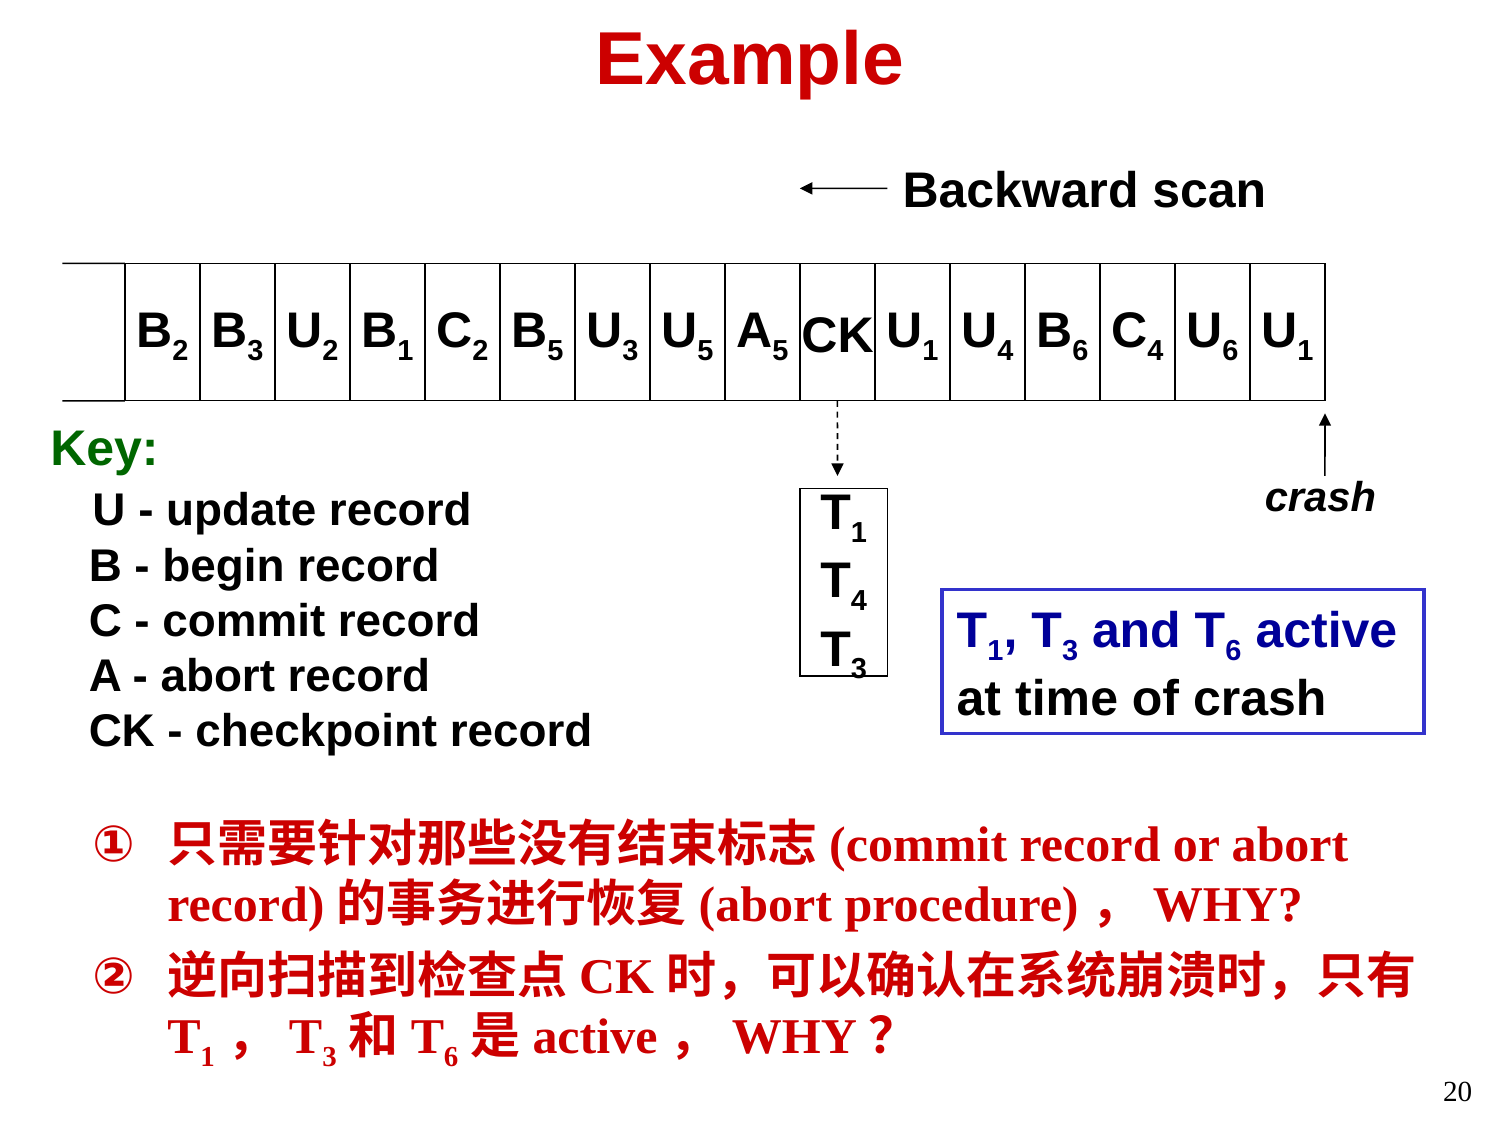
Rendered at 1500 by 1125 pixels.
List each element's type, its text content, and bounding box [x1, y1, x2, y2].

text_box [799, 182, 888, 195]
text_box U3 [574, 263, 649, 401]
text_box [1174, 1064, 1488, 1124]
text_box T1 T4 T3 [799, 488, 888, 676]
text_box T1, T3 and T6 active at time of crash [941, 589, 1424, 734]
text_box Key: U - update record B - begin record C - commit record A - abort record CK - checkpoint record [35, 408, 608, 763]
title Example [112, 0, 1388, 108]
text_box B5 [499, 263, 574, 401]
text_box U1 [874, 263, 949, 401]
text_box B3 [199, 263, 274, 401]
text_box B1 [349, 263, 424, 401]
text_box C4 [1099, 263, 1174, 401]
text_box U2 [274, 263, 349, 401]
text_box A5 [724, 263, 799, 401]
text_box U4 [949, 263, 1024, 401]
text_box crash [1250, 462, 1392, 528]
text_box U1 [1249, 263, 1325, 401]
text_box U6 [1174, 263, 1249, 401]
text_box B6 [1024, 263, 1099, 401]
text_box Backward scan [887, 150, 1282, 226]
text_box B2 [124, 263, 199, 401]
text_box U5 [649, 263, 724, 401]
text_box 只需要针对那些没有结束标志(commit record or abort record)的事务进行恢复(abort procedure)，WHY? 逆向扫描到检查点CK时，可以确认在系统崩溃时，只有T1，T3和T6是active，WHY？ [77, 803, 1438, 1080]
text_box [1318, 413, 1332, 476]
text_box C2 [424, 263, 499, 401]
text_box CK [799, 263, 874, 401]
text_box [831, 456, 844, 476]
